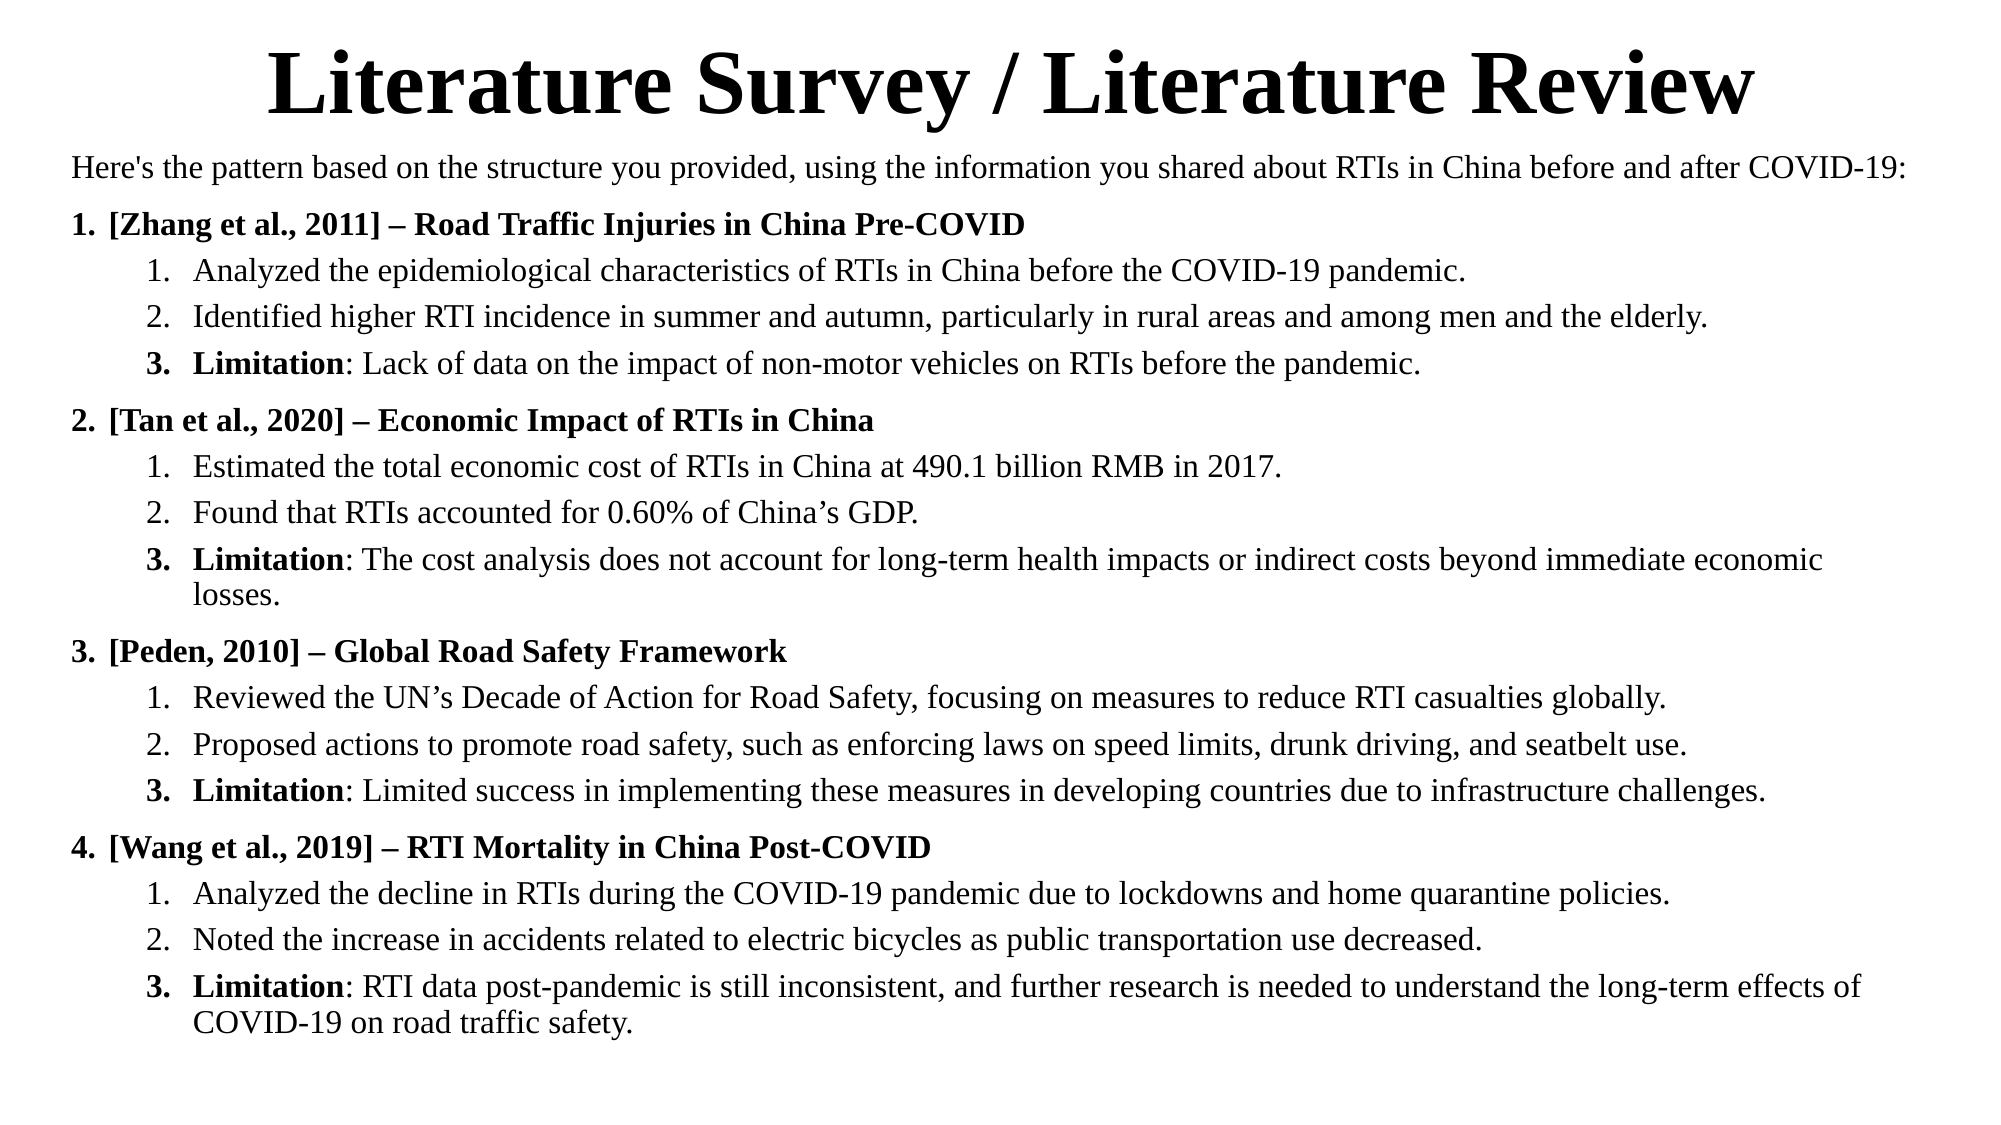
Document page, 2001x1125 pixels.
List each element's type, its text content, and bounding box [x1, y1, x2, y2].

title Literature Survey / Literature Review [68, 0, 1932, 142]
list Here's the pattern based on the structure you provided, using the information you shared about RTIs in China before and after COVID-19: [Zhang et al., 2011] – Road Traffic Injuries in China Pre-COVID Analyzed the epidemiological characteristics of RTIs in China before the COVID-19 pandemic. Identified higher RTI incidence in summer and autumn, particularly in rural areas and among men and the elderly. Limitation: Lack of data on the impact of non-motor vehicles on RTIs before the pandemic. [Tan et al., 2020] – Economic Impact of RTIs in China Estimated the total economic cost of RTIs in China at 490.1 billion RMB in 2017. Found that RTIs accounted for 0.60% of China’s GDP. Limitation: The cost analysis does not account for long-term health impacts or indirect costs beyond immediate economic losses. [Peden, 2010] – Global Road Safety Framework Reviewed the UN’s Decade of Action for Road Safety, focusing on measures to reduce RTI casualties globally. Proposed actions to promote road safety, such as enforcing laws on speed limits, drunk driving, and seatbelt use. Limitation: Limited success in implementing these measures in developing countries due to infrastructure challenges. [Wang et al., 2019] – RTI Mortality in China Post-COVID Analyzed the decline in RTIs during the COVID-19 pandemic due to lockdowns and home quarantine policies. Noted the increase in accidents related to electric bicycles as public transportation use decreased. Limitation: RTI data post-pandemic is still inconsistent, and further research is needed to understand the long-term effects of COVID-19 on road traffic safety. [56, 142, 1932, 1098]
